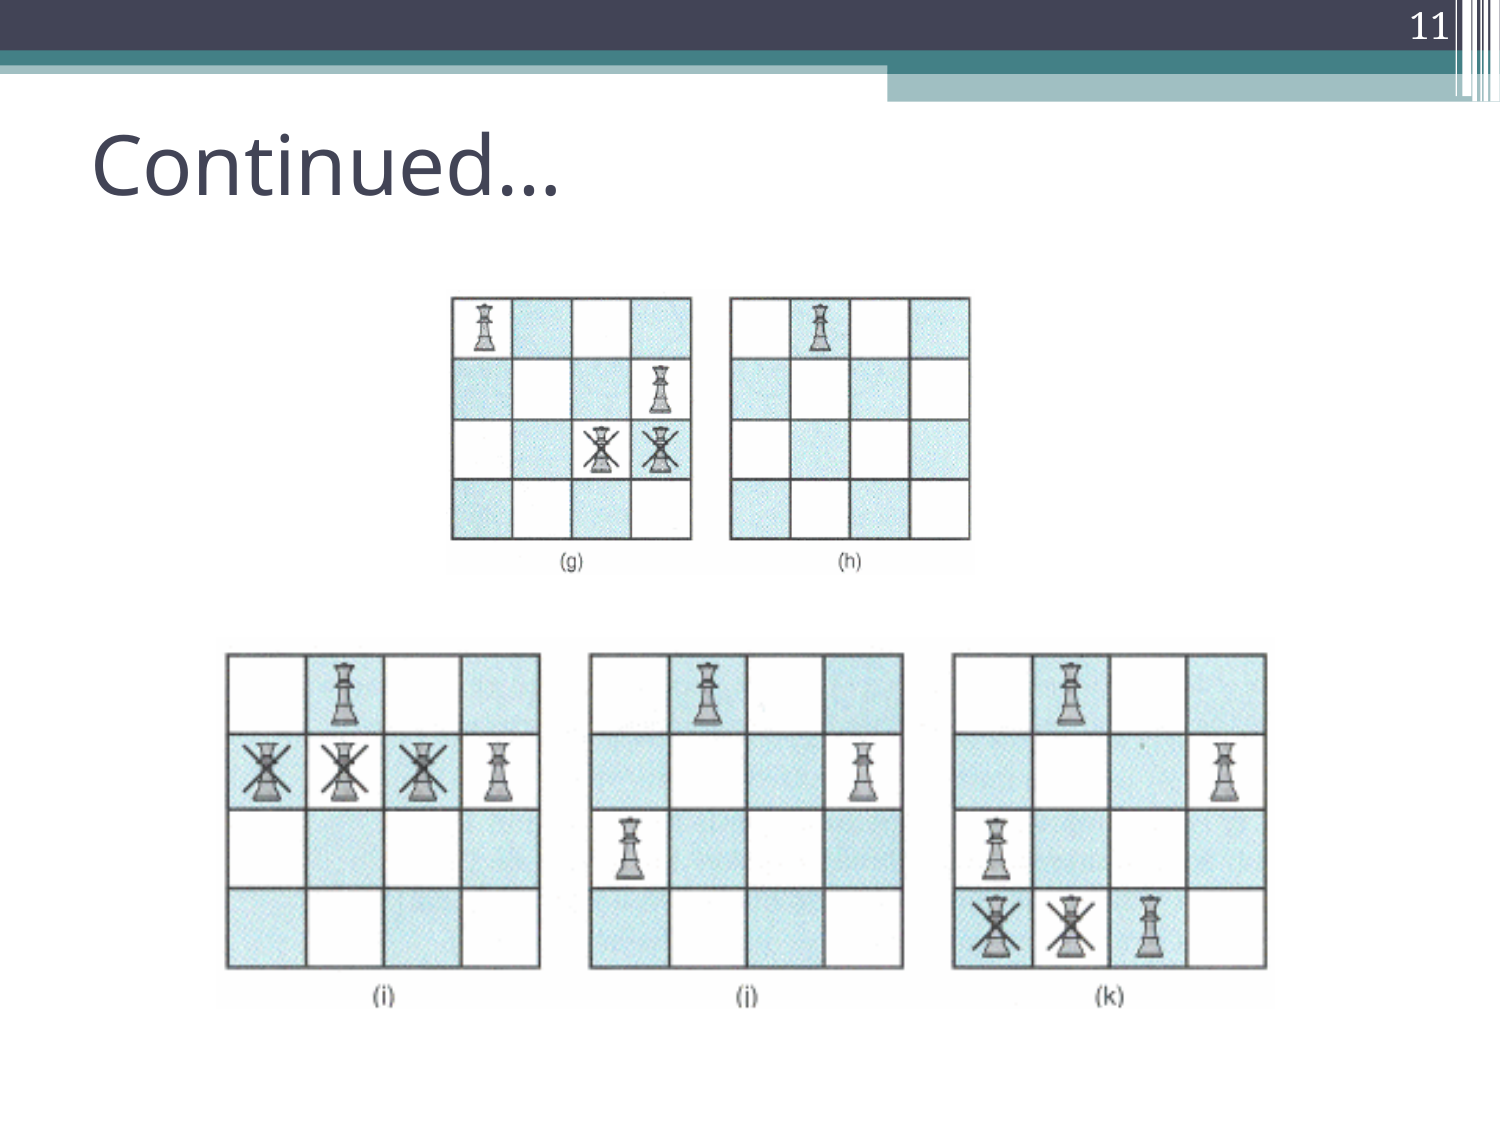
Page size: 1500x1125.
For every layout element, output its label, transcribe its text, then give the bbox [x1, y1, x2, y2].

picture [215, 637, 1276, 1013]
picture [446, 288, 976, 576]
text_box Continued… [74, 75, 1425, 250]
text_box 11 [1340, 0, 1466, 61]
